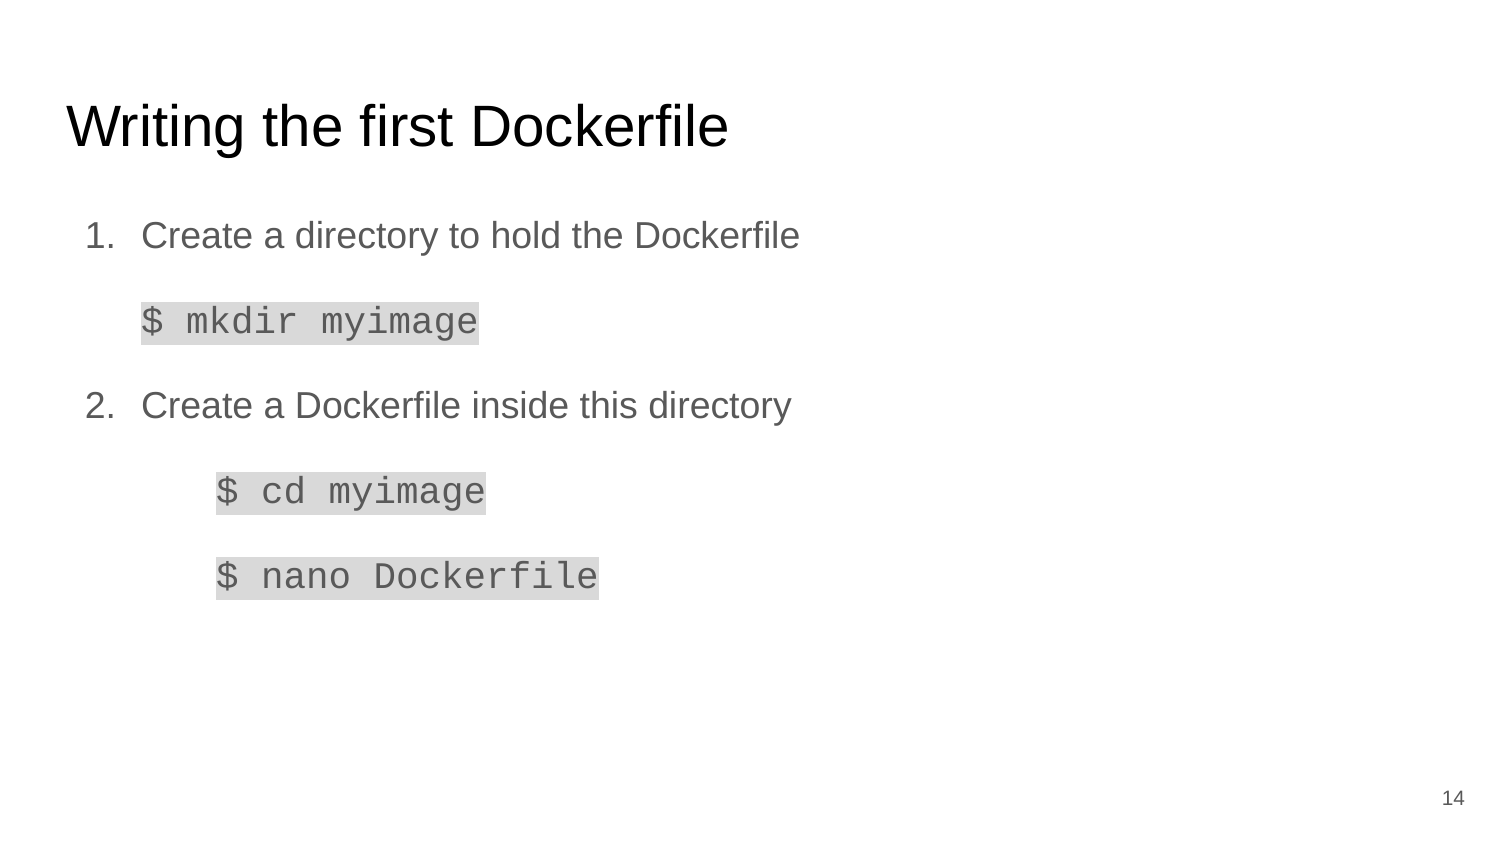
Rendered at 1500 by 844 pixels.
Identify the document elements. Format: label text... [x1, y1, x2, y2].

slide_number ‹#› [1389, 764, 1480, 830]
list Create a directory to hold the Dockerfile $ mkdir myimage Create a Dockerfile inside this directory $ cd myimage $ nano Dockerfile [51, 189, 1449, 403]
title Writing the first Dockerfile [51, 72, 1449, 167]
